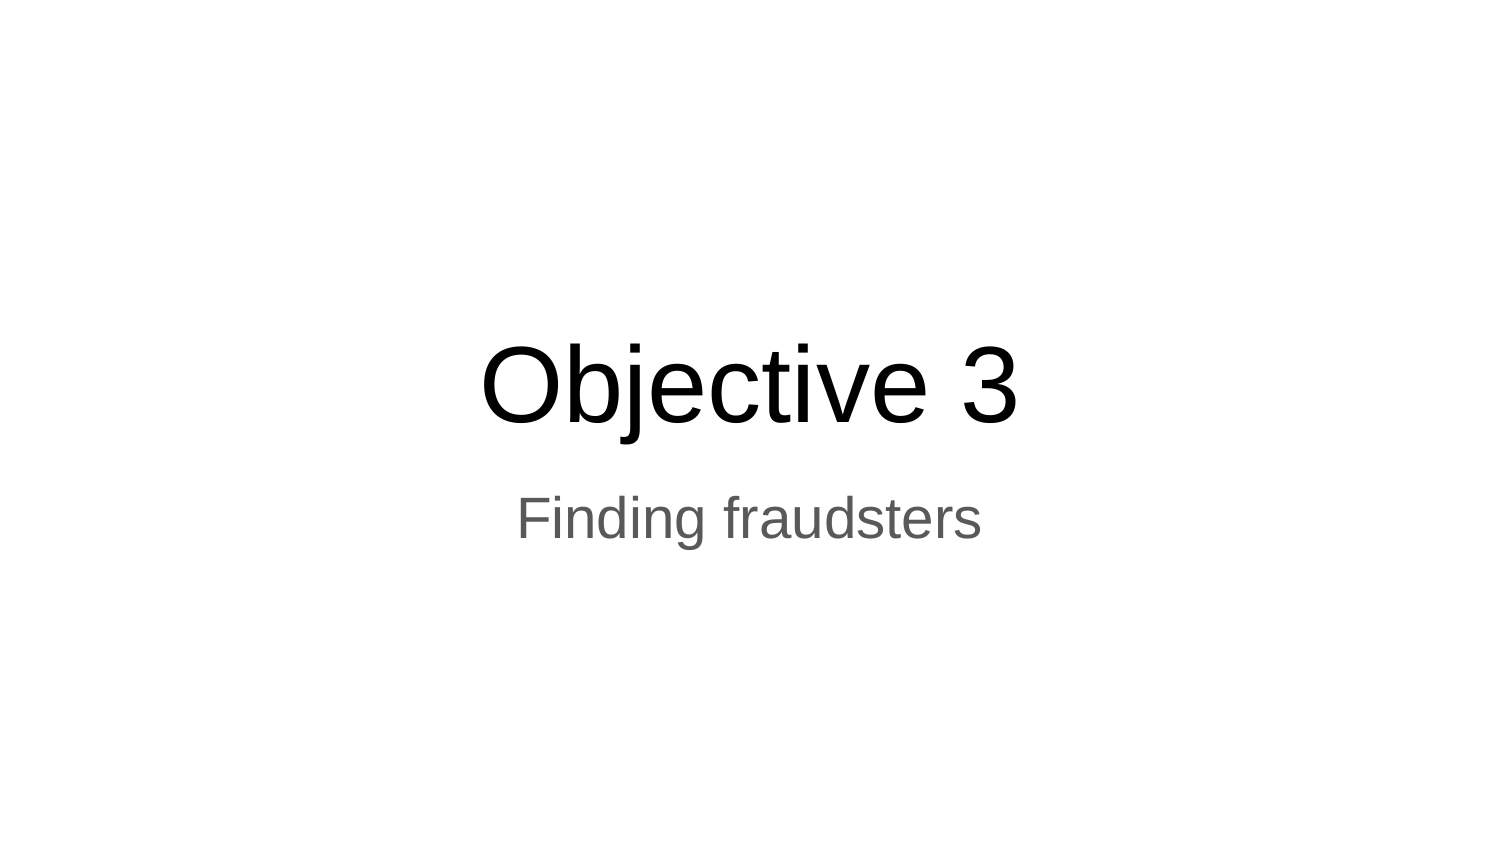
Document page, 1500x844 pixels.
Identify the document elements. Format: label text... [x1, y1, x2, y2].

title Objective 3 [51, 122, 1449, 459]
subtitle Finding fraudsters [51, 464, 1449, 595]
